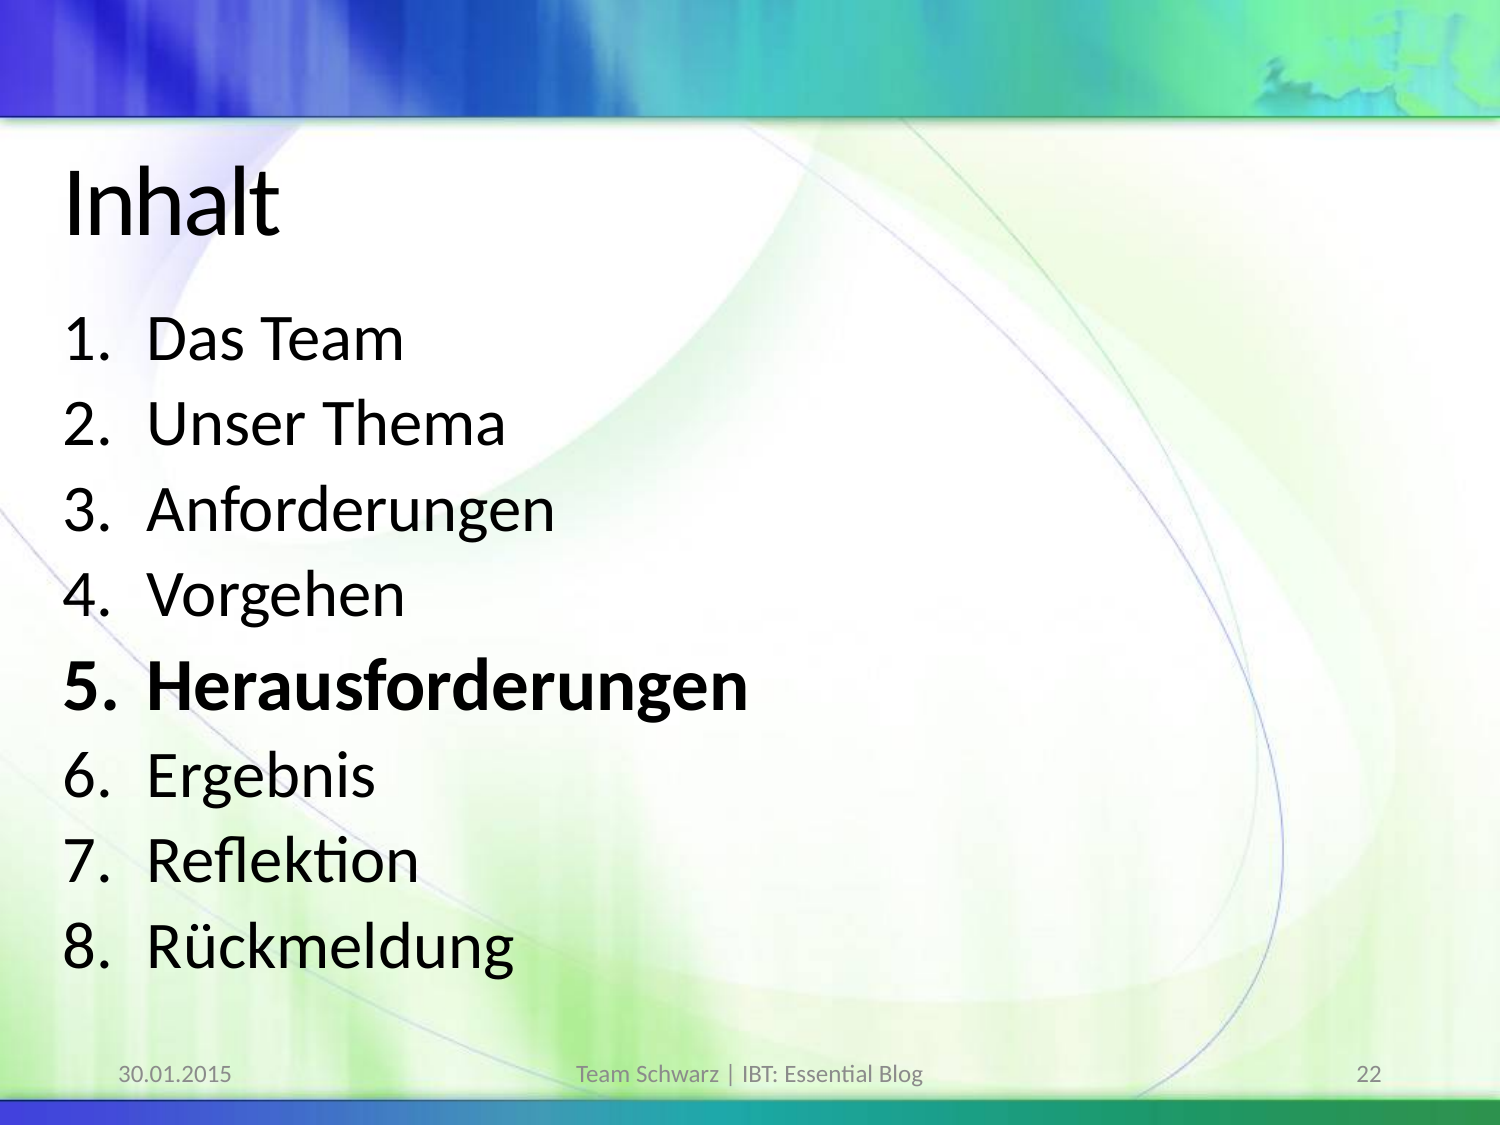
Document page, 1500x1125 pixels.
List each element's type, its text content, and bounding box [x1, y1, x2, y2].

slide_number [103, 1042, 441, 1103]
title Inhalt [62, 149, 1438, 259]
slide_number 22 [1059, 1042, 1397, 1103]
picture [0, 0, 1500, 1125]
list Das Team Unser Thema Anforderungen Vorgehen Herausforderungen Ergebnis Reflektion Rückmeldung [62, 303, 1438, 1009]
footer Team Schwarz | IBT: Essential Blog [496, 1042, 1004, 1103]
